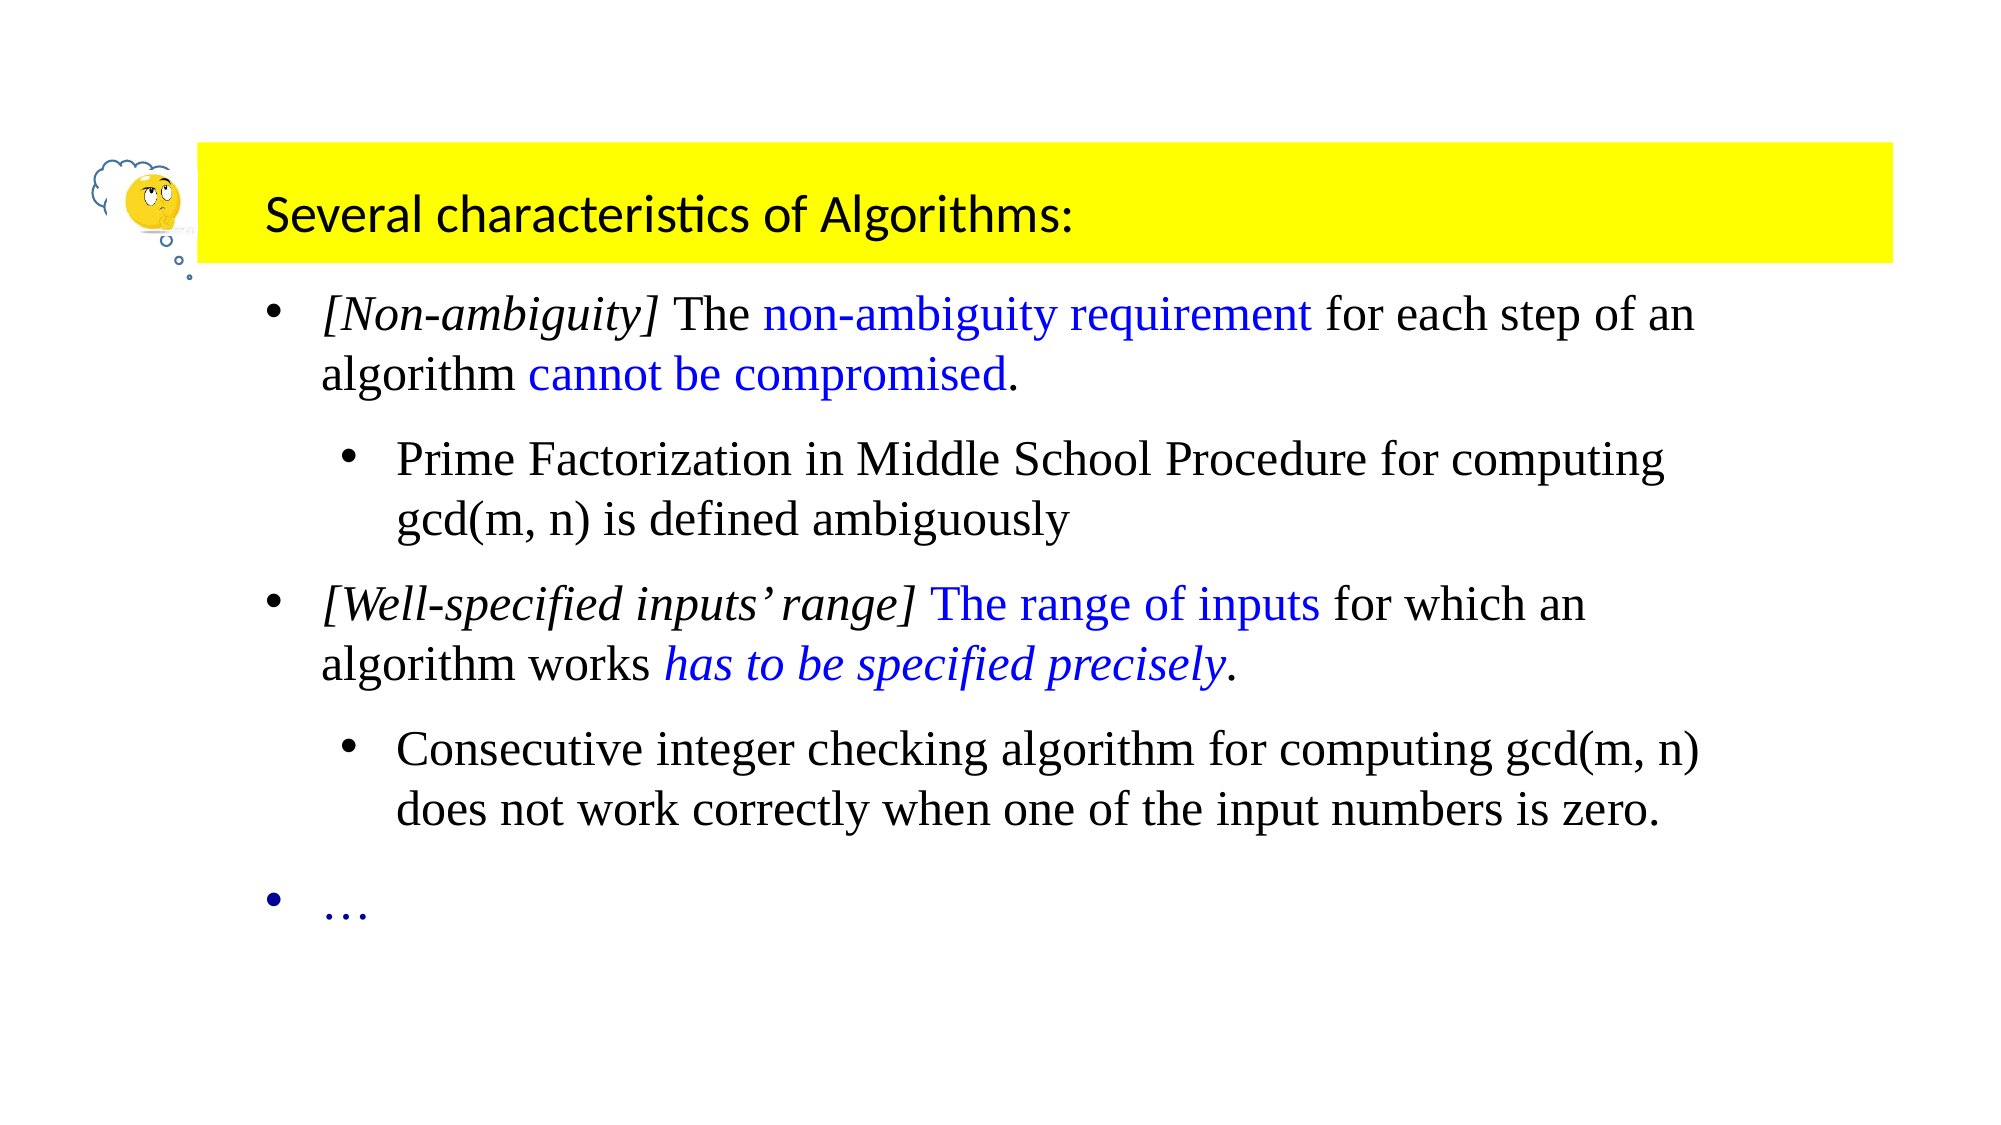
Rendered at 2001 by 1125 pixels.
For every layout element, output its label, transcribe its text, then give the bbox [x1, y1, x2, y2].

text_box [197, 142, 1893, 263]
picture [107, 170, 198, 236]
text_box [186, 274, 193, 281]
text_box [159, 236, 174, 248]
text_box [174, 255, 184, 266]
text_box Several characteristics of Algorithms: [Non-ambiguity] The non-ambiguity requirement for each step of an algorithm cannot be compromised. Prime Factorization in Middle School Procedure for computing gcd(m, n) is defined ambiguously [Well-specified inputs’ range] The range of inputs for which an algorithm works has to be specified precisely. Consecutive integer checking algorithm for computing gcd(m, n) does not work correctly when one of the input numbers is zero. … [250, 170, 1757, 937]
text_box [91, 159, 171, 216]
